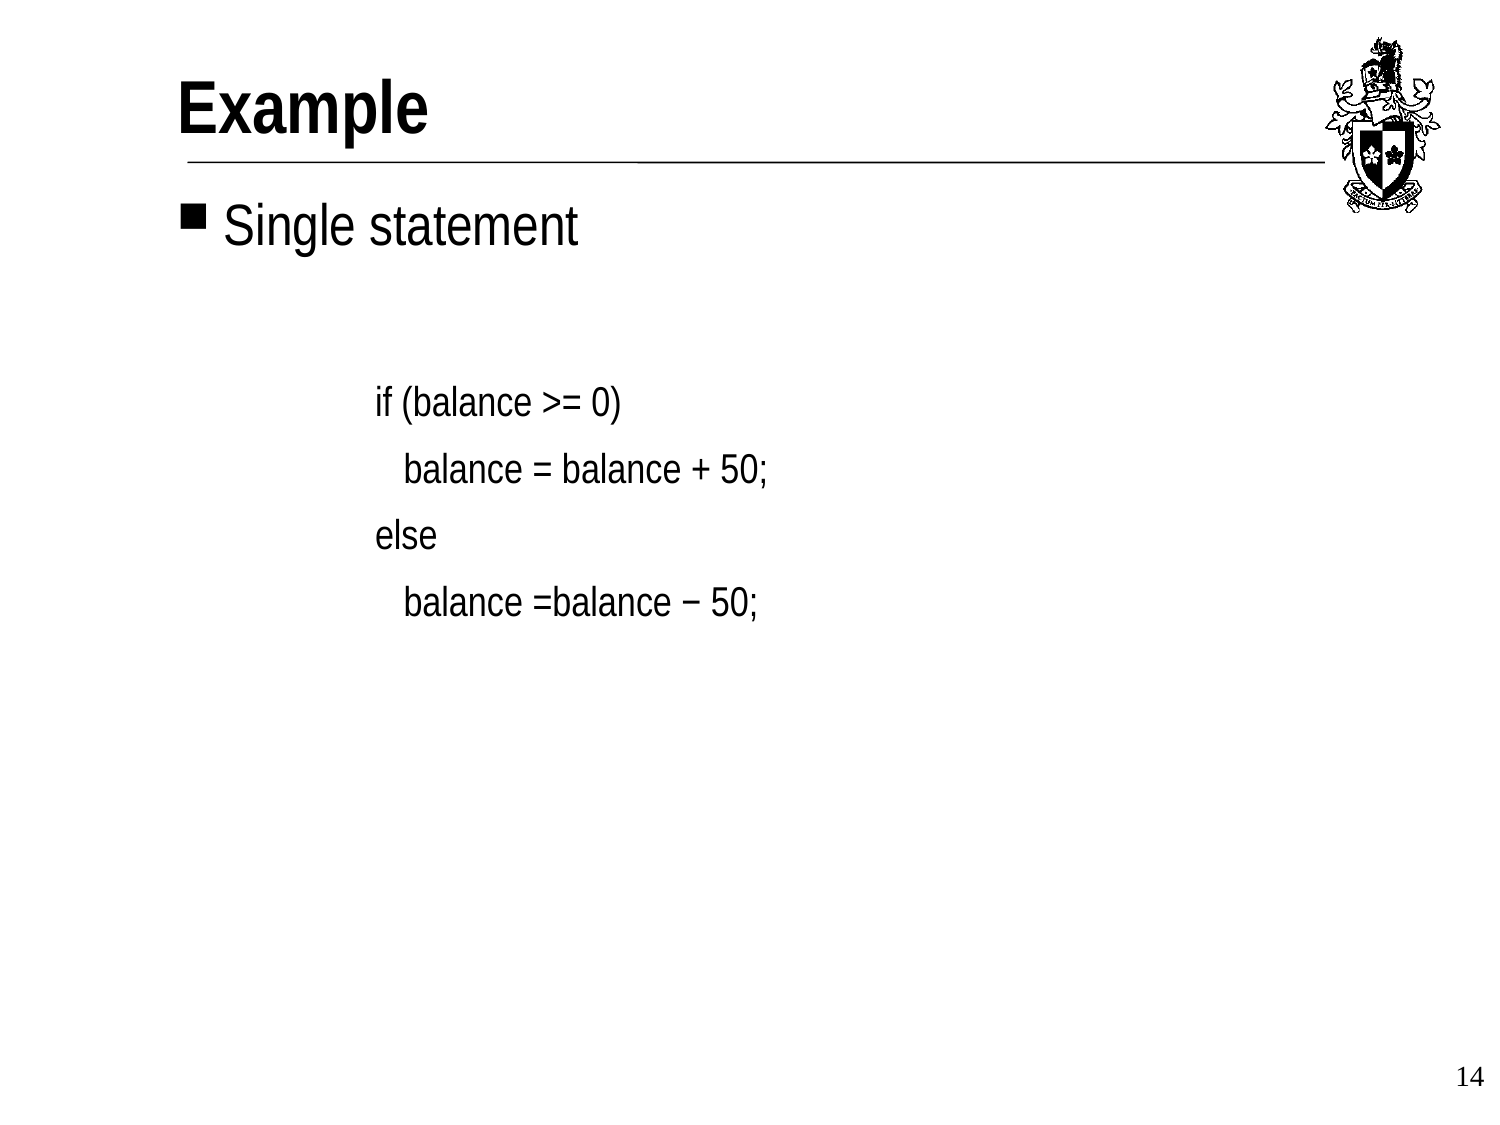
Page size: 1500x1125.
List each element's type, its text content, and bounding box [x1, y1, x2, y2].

list Single statement [177, 187, 1415, 975]
text_box if (balance >= 0) balance = balance + 50; else balance =balance − 50; [212, 375, 1450, 1125]
slide_number 14 [1450, 1049, 1500, 1125]
title Example [177, 58, 1325, 172]
picture [1325, 37, 1441, 213]
